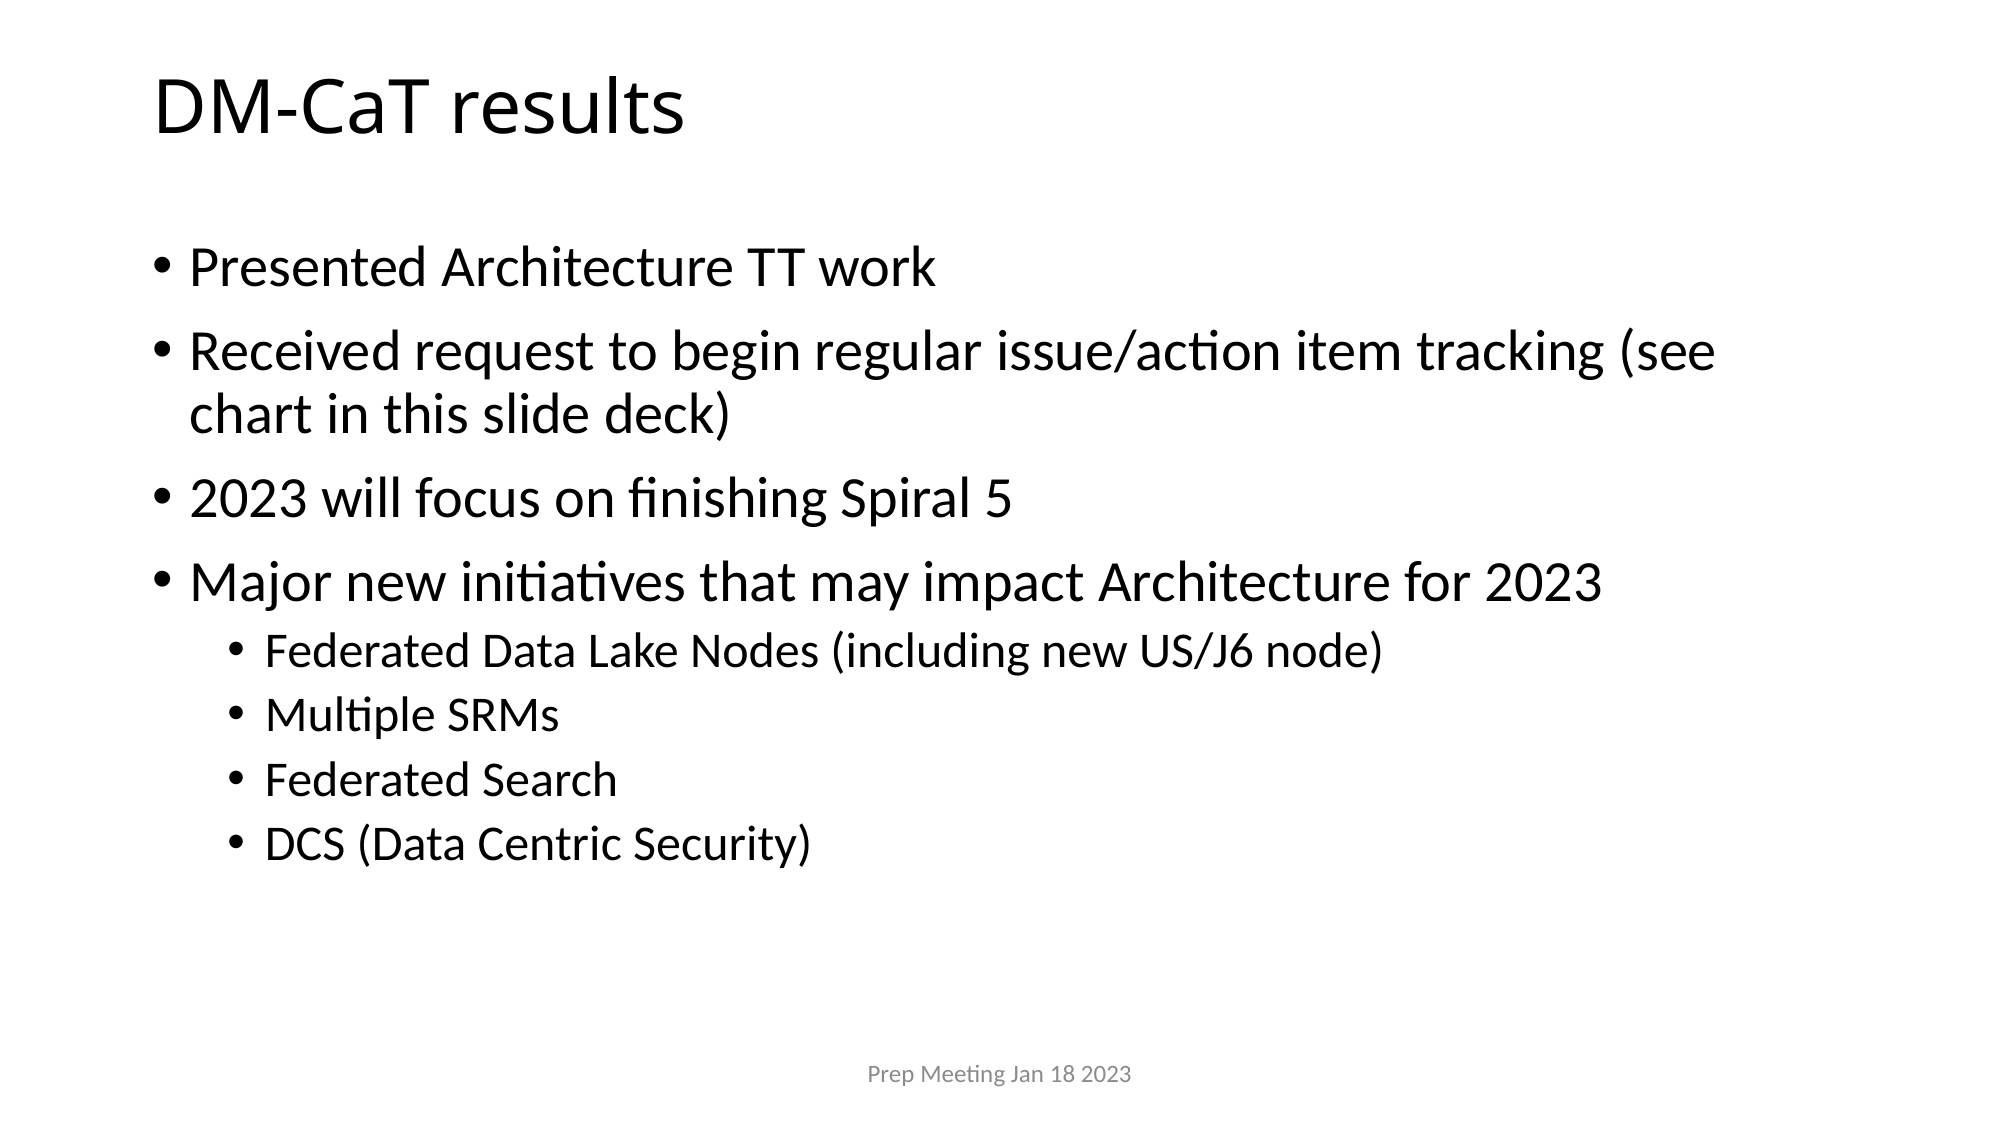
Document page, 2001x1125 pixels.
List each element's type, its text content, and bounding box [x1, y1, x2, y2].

list Presented Architecture TT work Received request to begin regular issue/action item tracking (see chart in this slide deck) 2023 will focus on finishing Spiral 5 Major new initiatives that may impact Architecture for 2023 Federated Data Lake Nodes (including new US/J6 node) Multiple SRMs Federated Search DCS (Data Centric Security) [137, 228, 1863, 1014]
footer Prep Meeting Jan 18 2023 [662, 1042, 1338, 1103]
title DM-CaT results [137, 59, 1863, 158]
